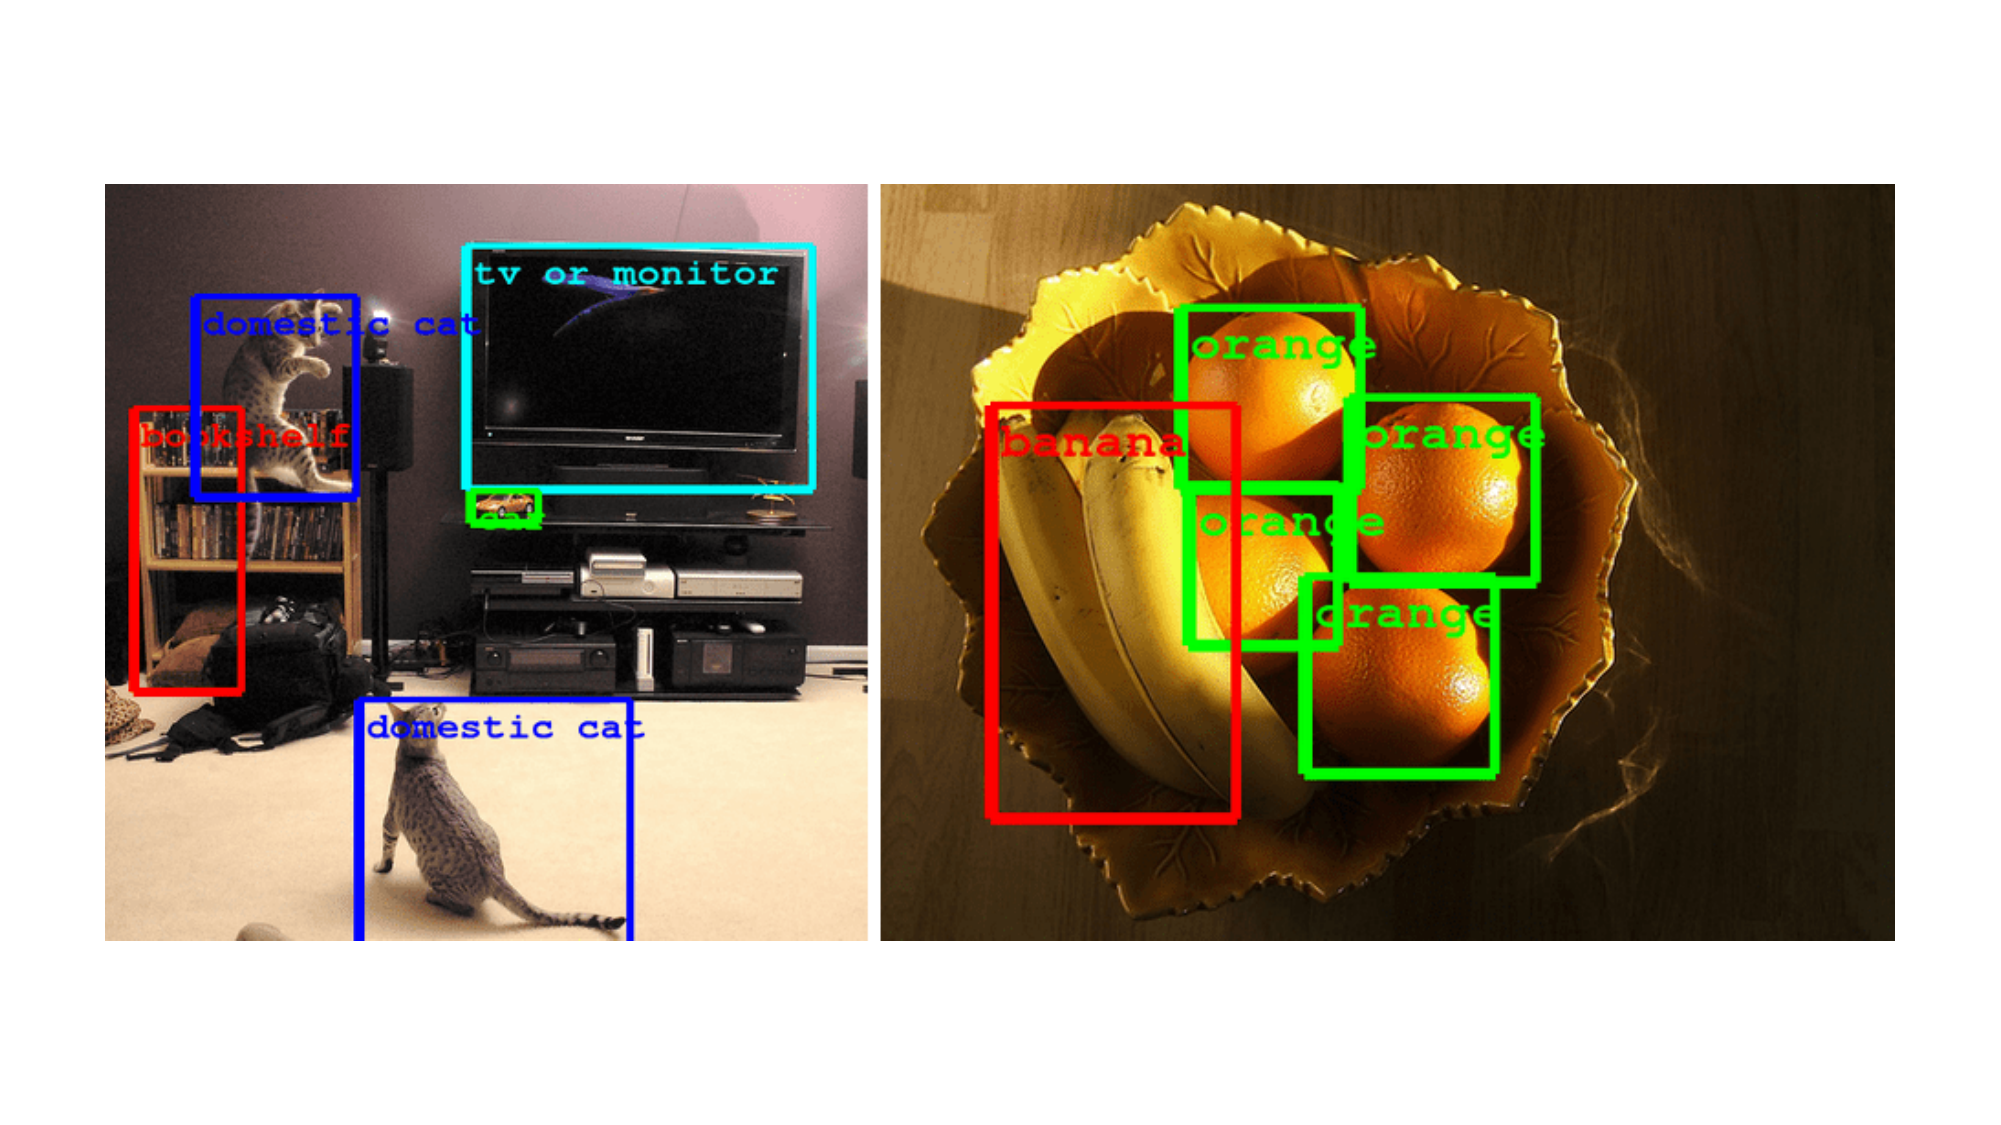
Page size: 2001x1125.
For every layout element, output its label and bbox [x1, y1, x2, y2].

picture [105, 184, 1895, 941]
